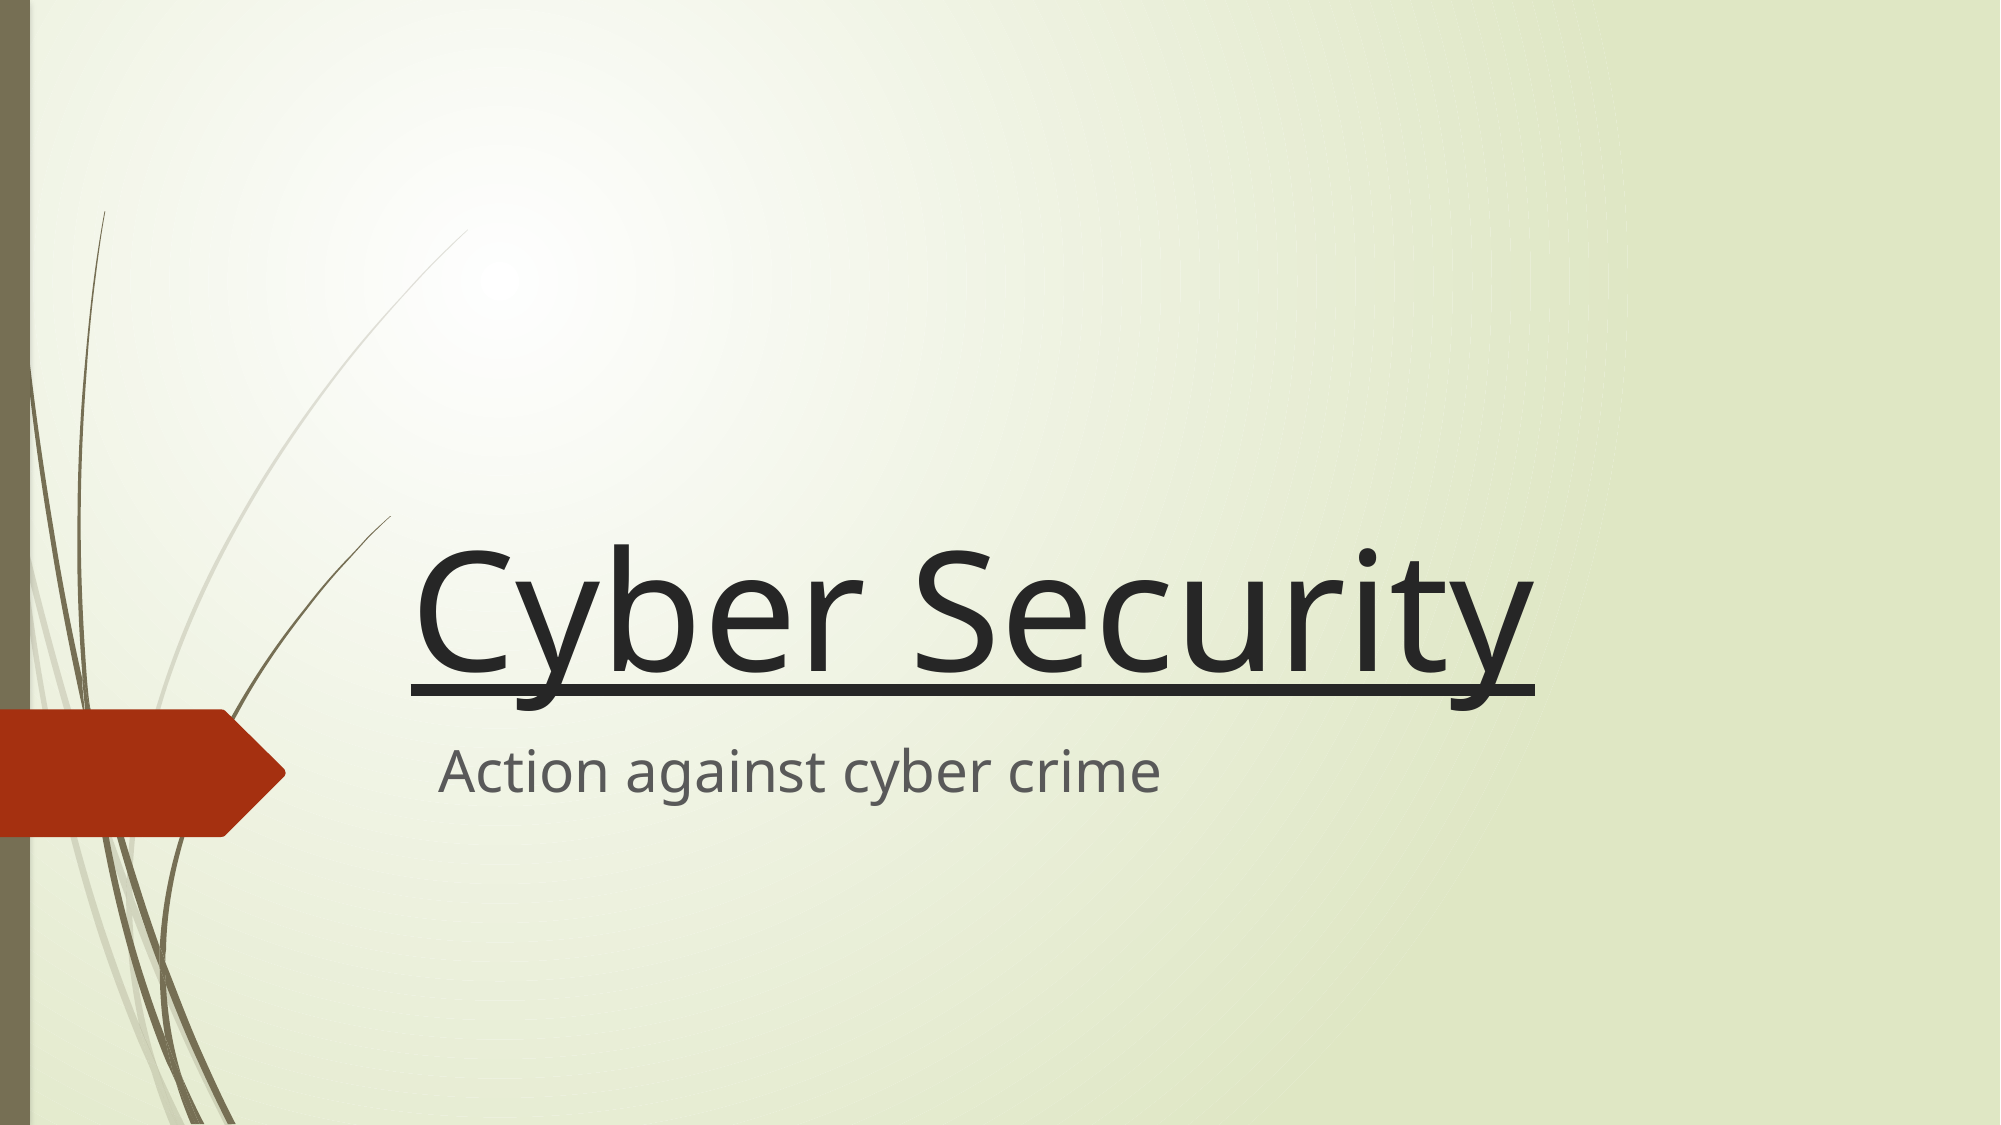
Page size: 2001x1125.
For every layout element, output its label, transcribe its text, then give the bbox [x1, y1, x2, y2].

title Cyber Security [395, 341, 1859, 713]
subtitle Action against cyber crime [423, 727, 1886, 912]
